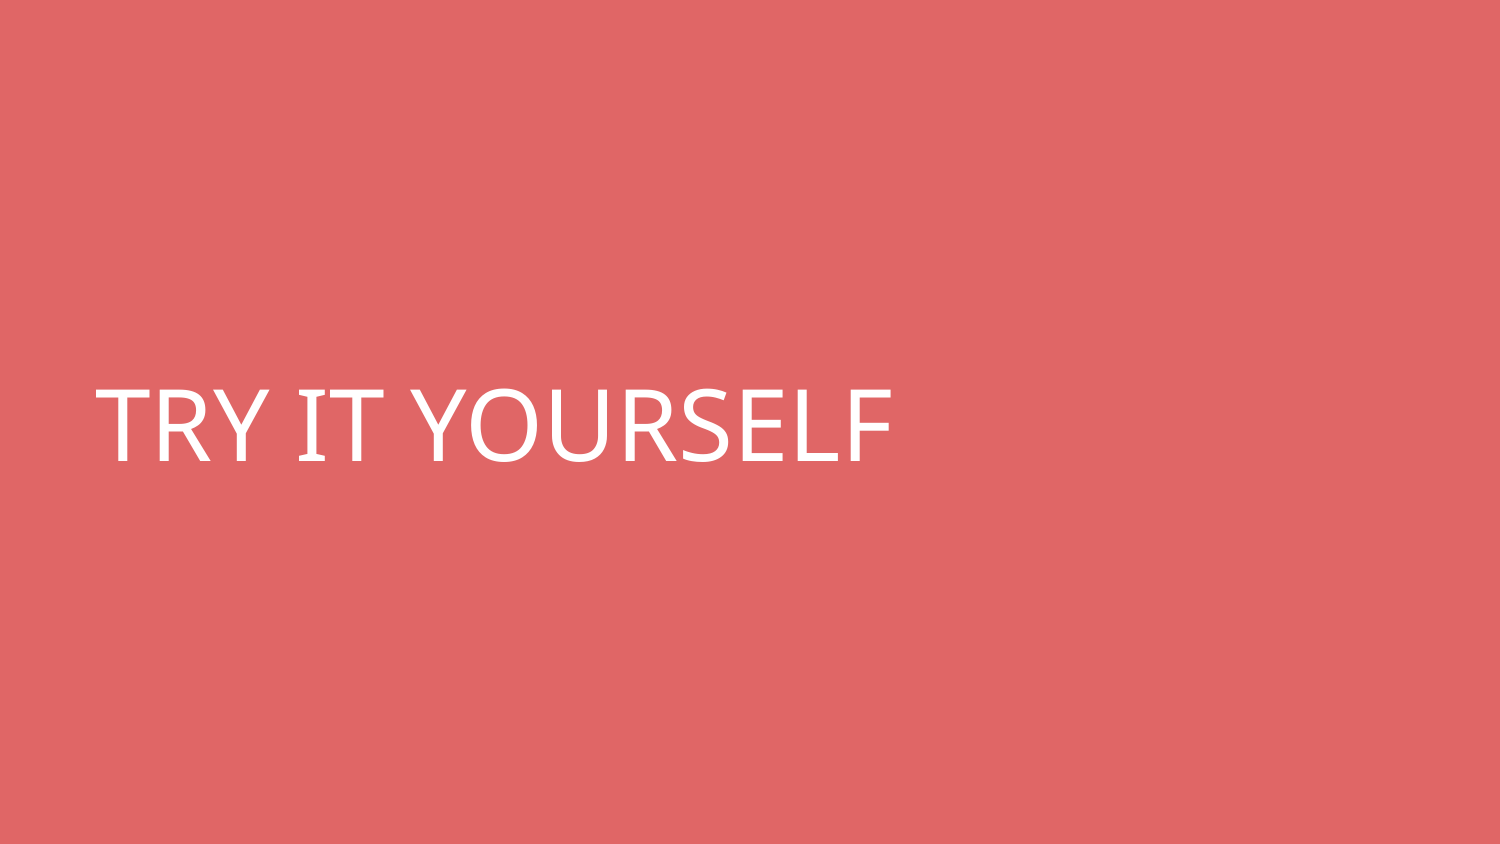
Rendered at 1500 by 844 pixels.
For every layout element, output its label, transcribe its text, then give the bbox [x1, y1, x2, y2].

title TRY IT YOURSELF [80, 86, 1013, 758]
